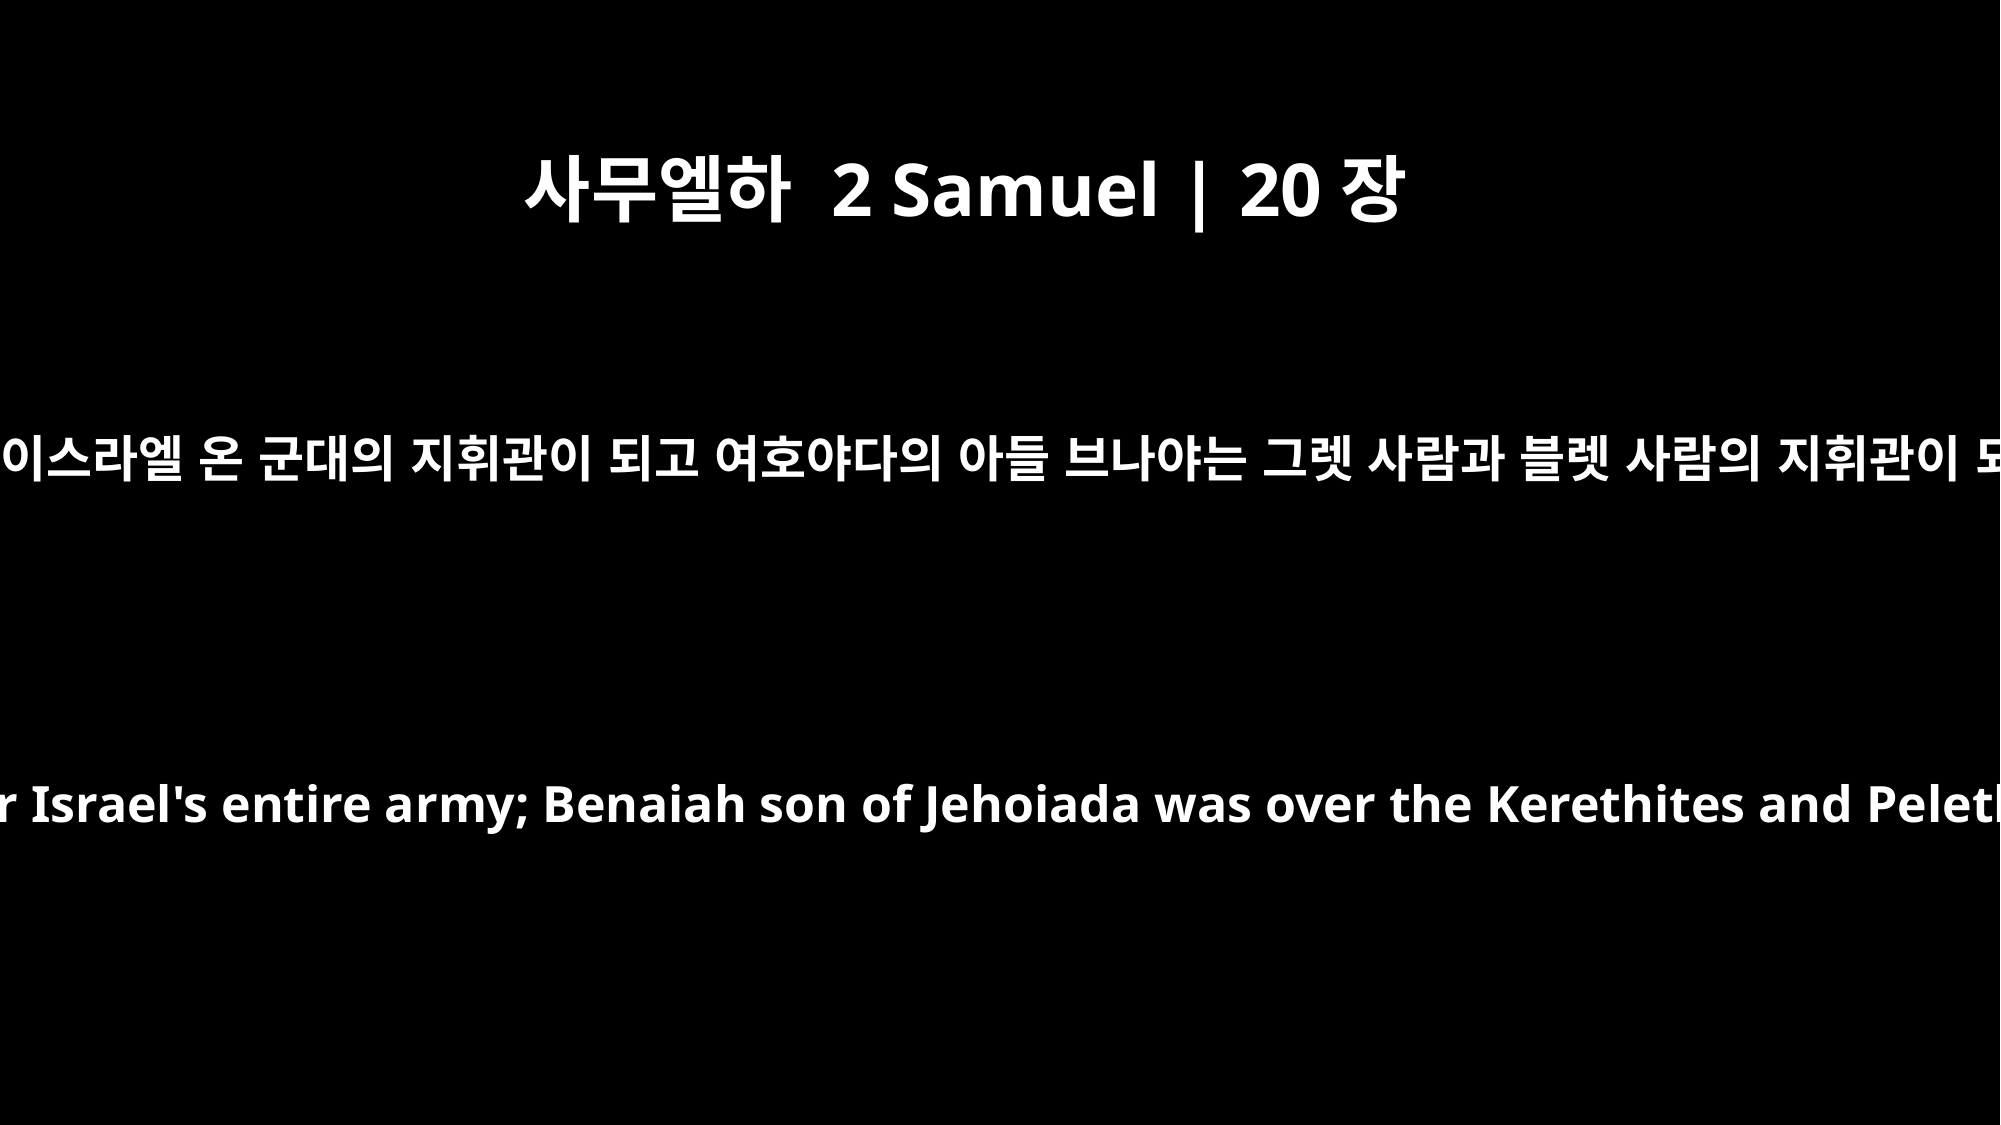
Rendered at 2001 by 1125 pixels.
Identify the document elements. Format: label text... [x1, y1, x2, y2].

text_box 사무엘하 2 Samuel | 20장 [509, 136, 1423, 239]
text_box Joab was over Israel's entire army; Benaiah son of Jehoiada was over the Kerethites and Pelethites; [0, 764, 2000, 840]
text_box 23 요압은 이스라엘 온 군대의 지휘관이 되고 여호야다의 아들 브나야는 그렛 사람과 블렛 사람의 지휘관이 되고 [0, 359, 2000, 495]
